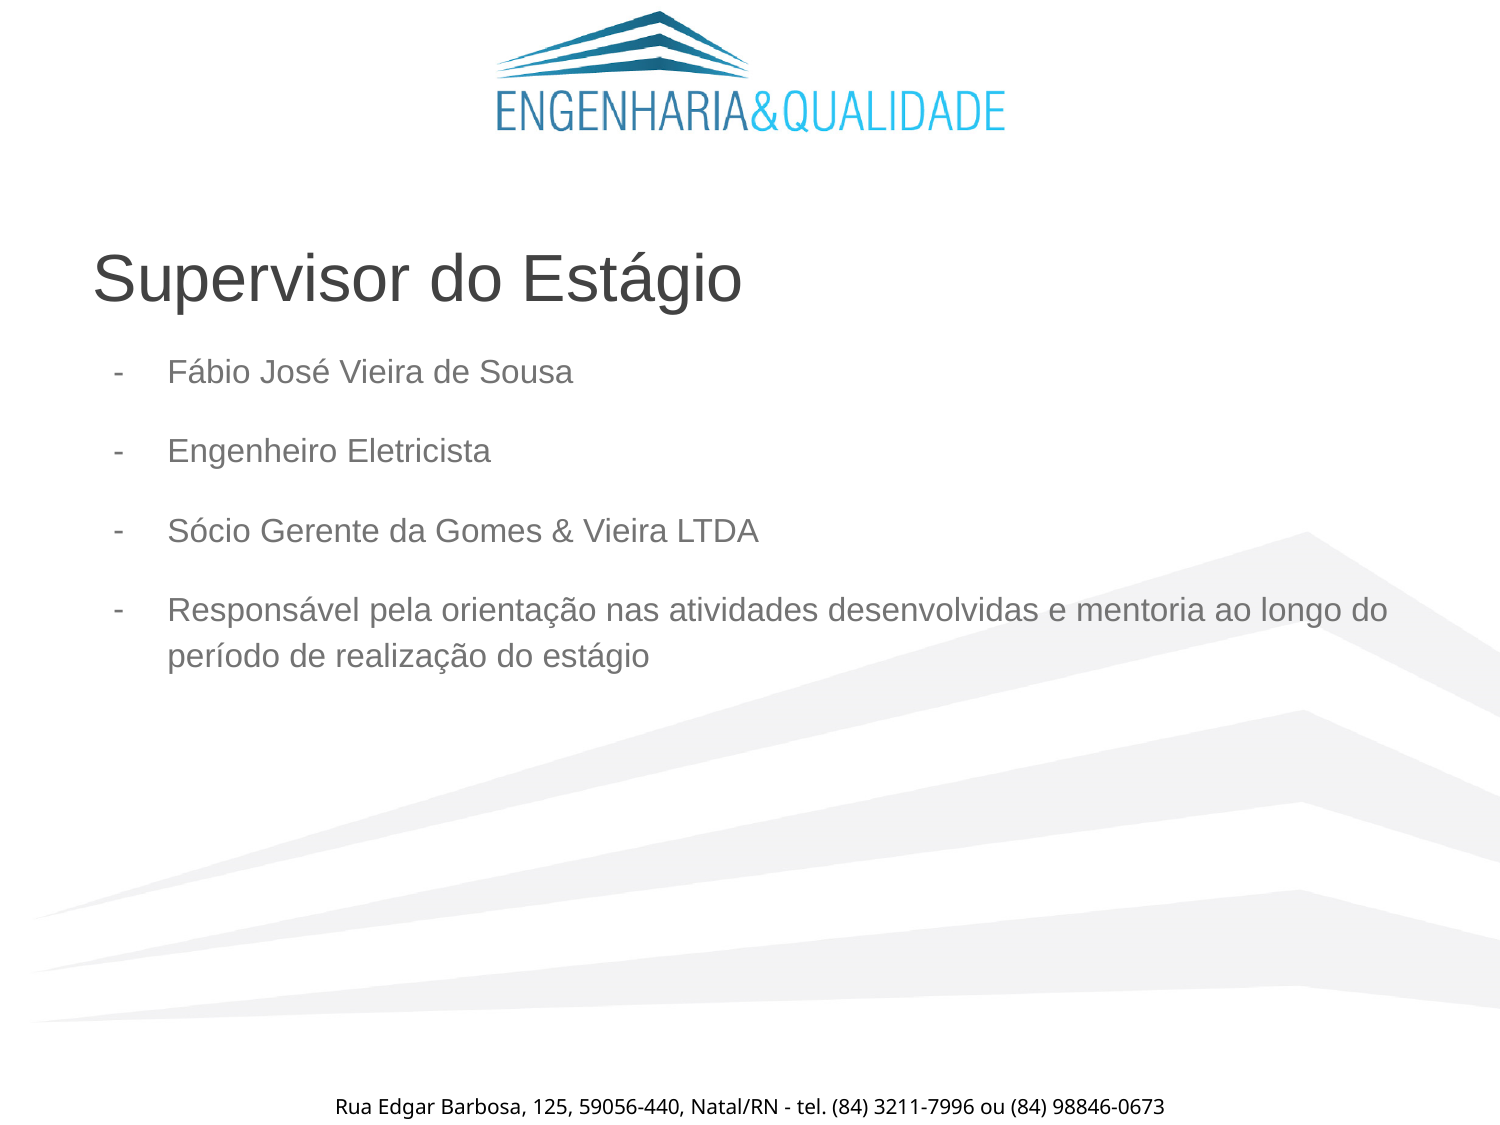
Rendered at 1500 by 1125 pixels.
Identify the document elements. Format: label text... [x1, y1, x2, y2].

picture [0, 0, 1500, 146]
title Supervisor do Estágio [77, 161, 1427, 327]
picture [0, 329, 1500, 1125]
